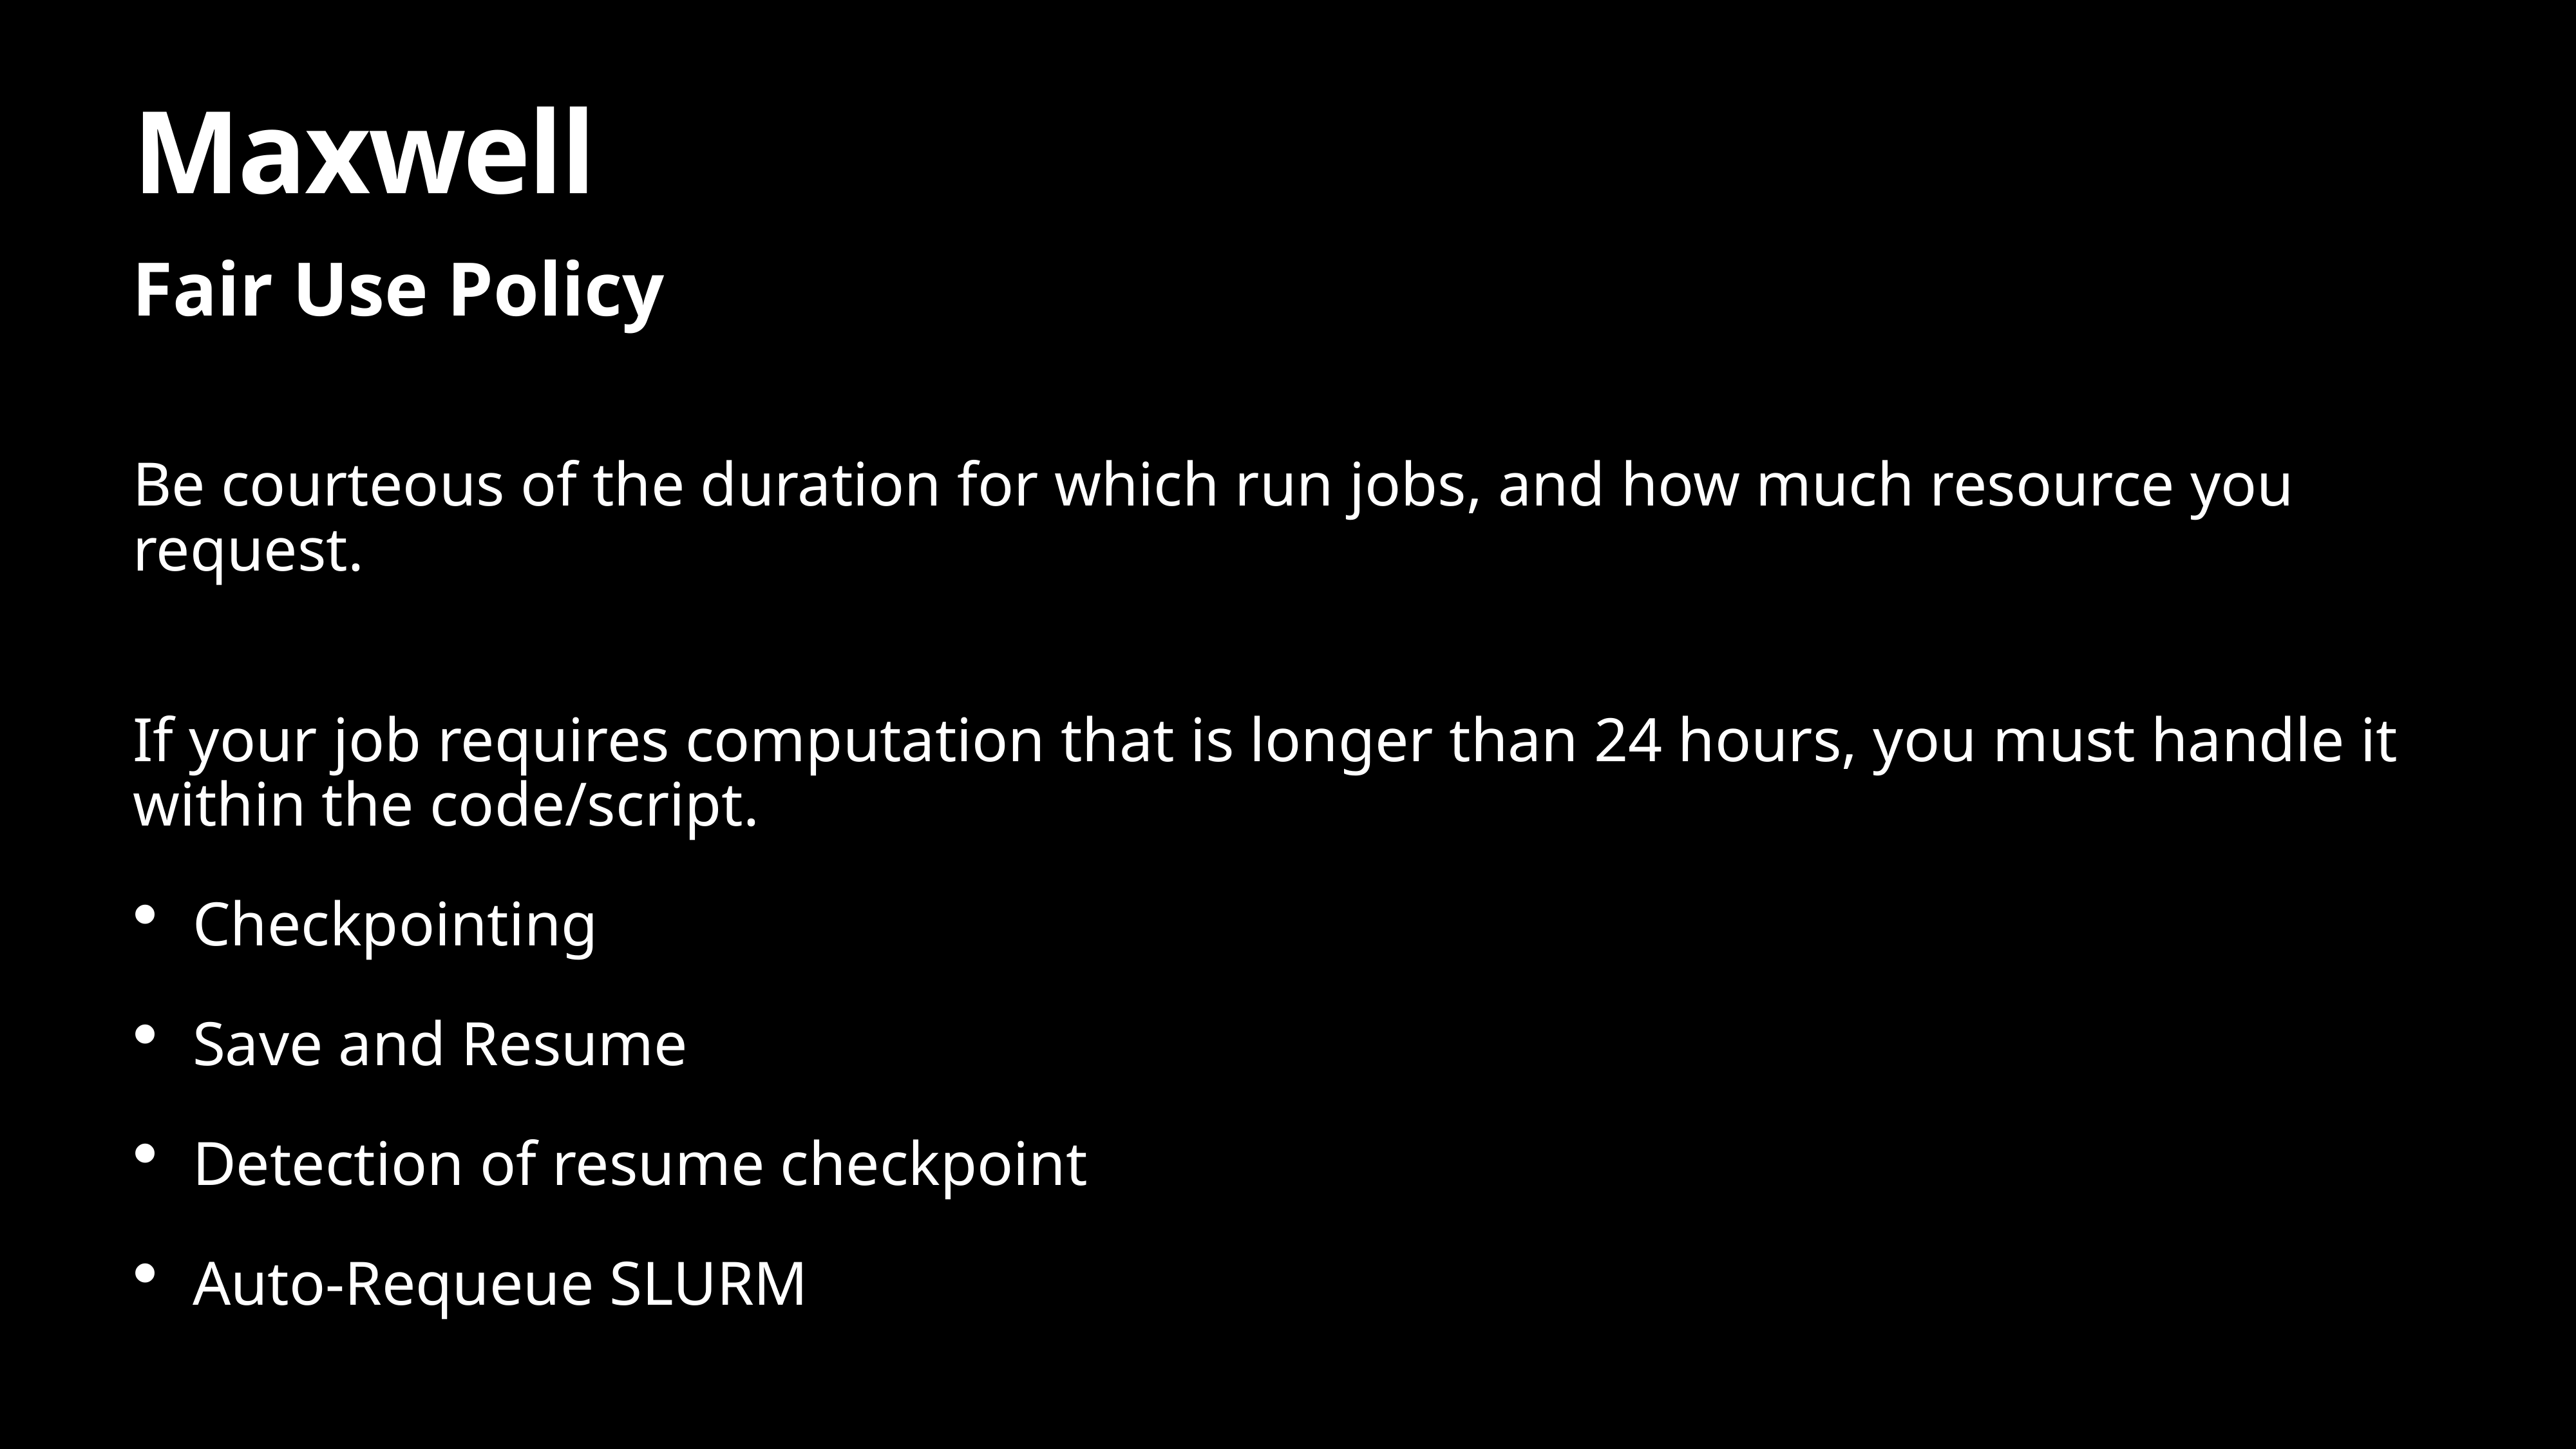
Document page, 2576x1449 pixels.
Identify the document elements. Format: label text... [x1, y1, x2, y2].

list Fair Use Policy [127, 236, 1161, 337]
list Be courteous of the duration for which run jobs, and how much resource you request. If your job requires computation that is longer than 24 hours, you must handle it within the code/script. Checkpointing Save and Resume Detection of resume checkpoint Auto-Requeue SLURM [127, 448, 2449, 1321]
title Maxwell [127, 100, 1161, 236]
